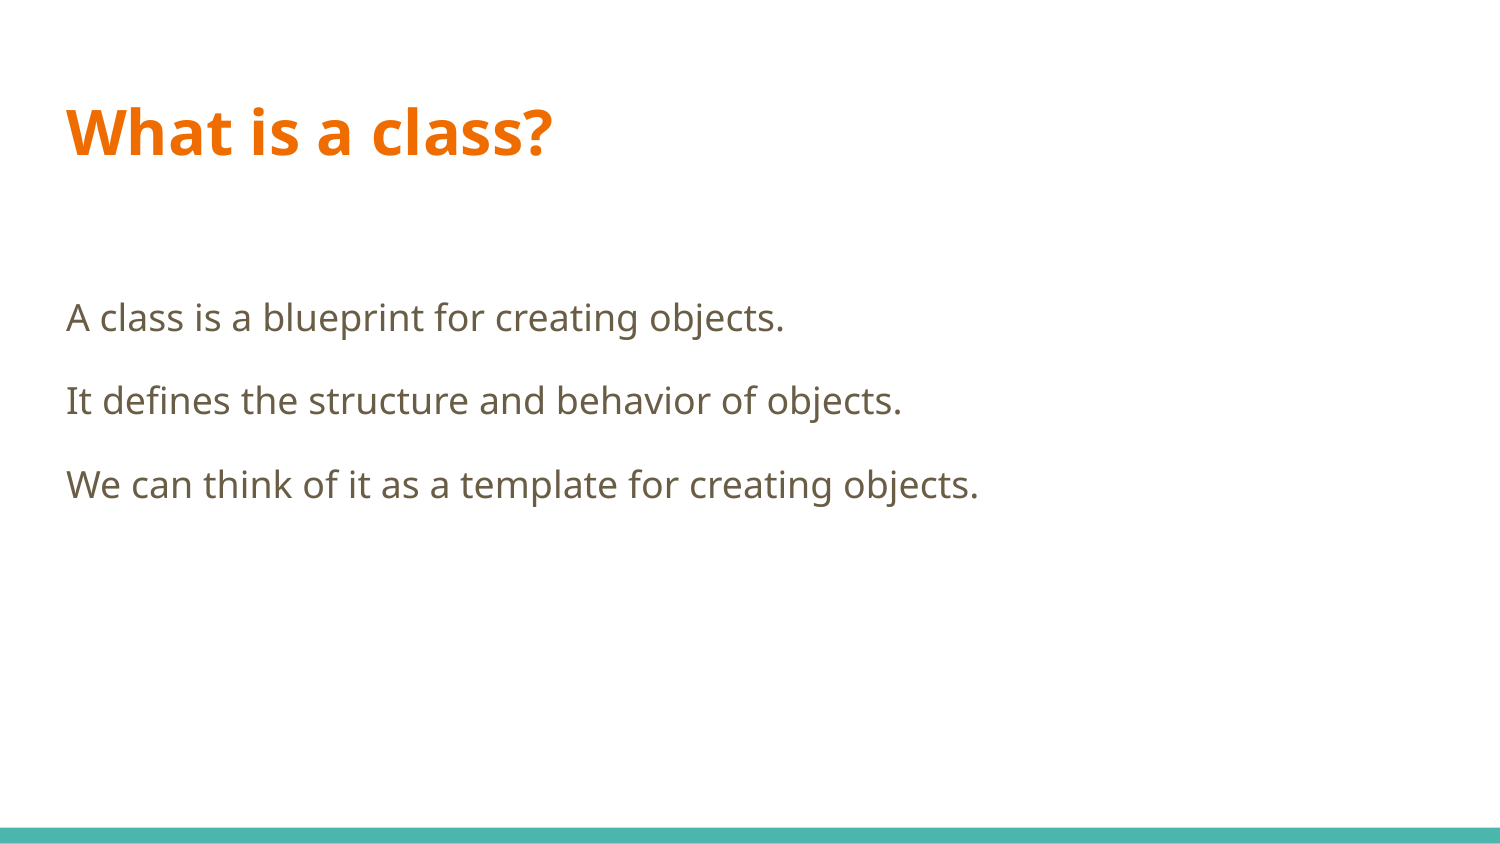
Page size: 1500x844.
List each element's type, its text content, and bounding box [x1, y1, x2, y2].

list A class is a blueprint for creating objects. It defines the structure and behavior of objects. We can think of it as a template for creating objects. [51, 268, 1449, 811]
title What is a class? [51, 72, 1449, 189]
